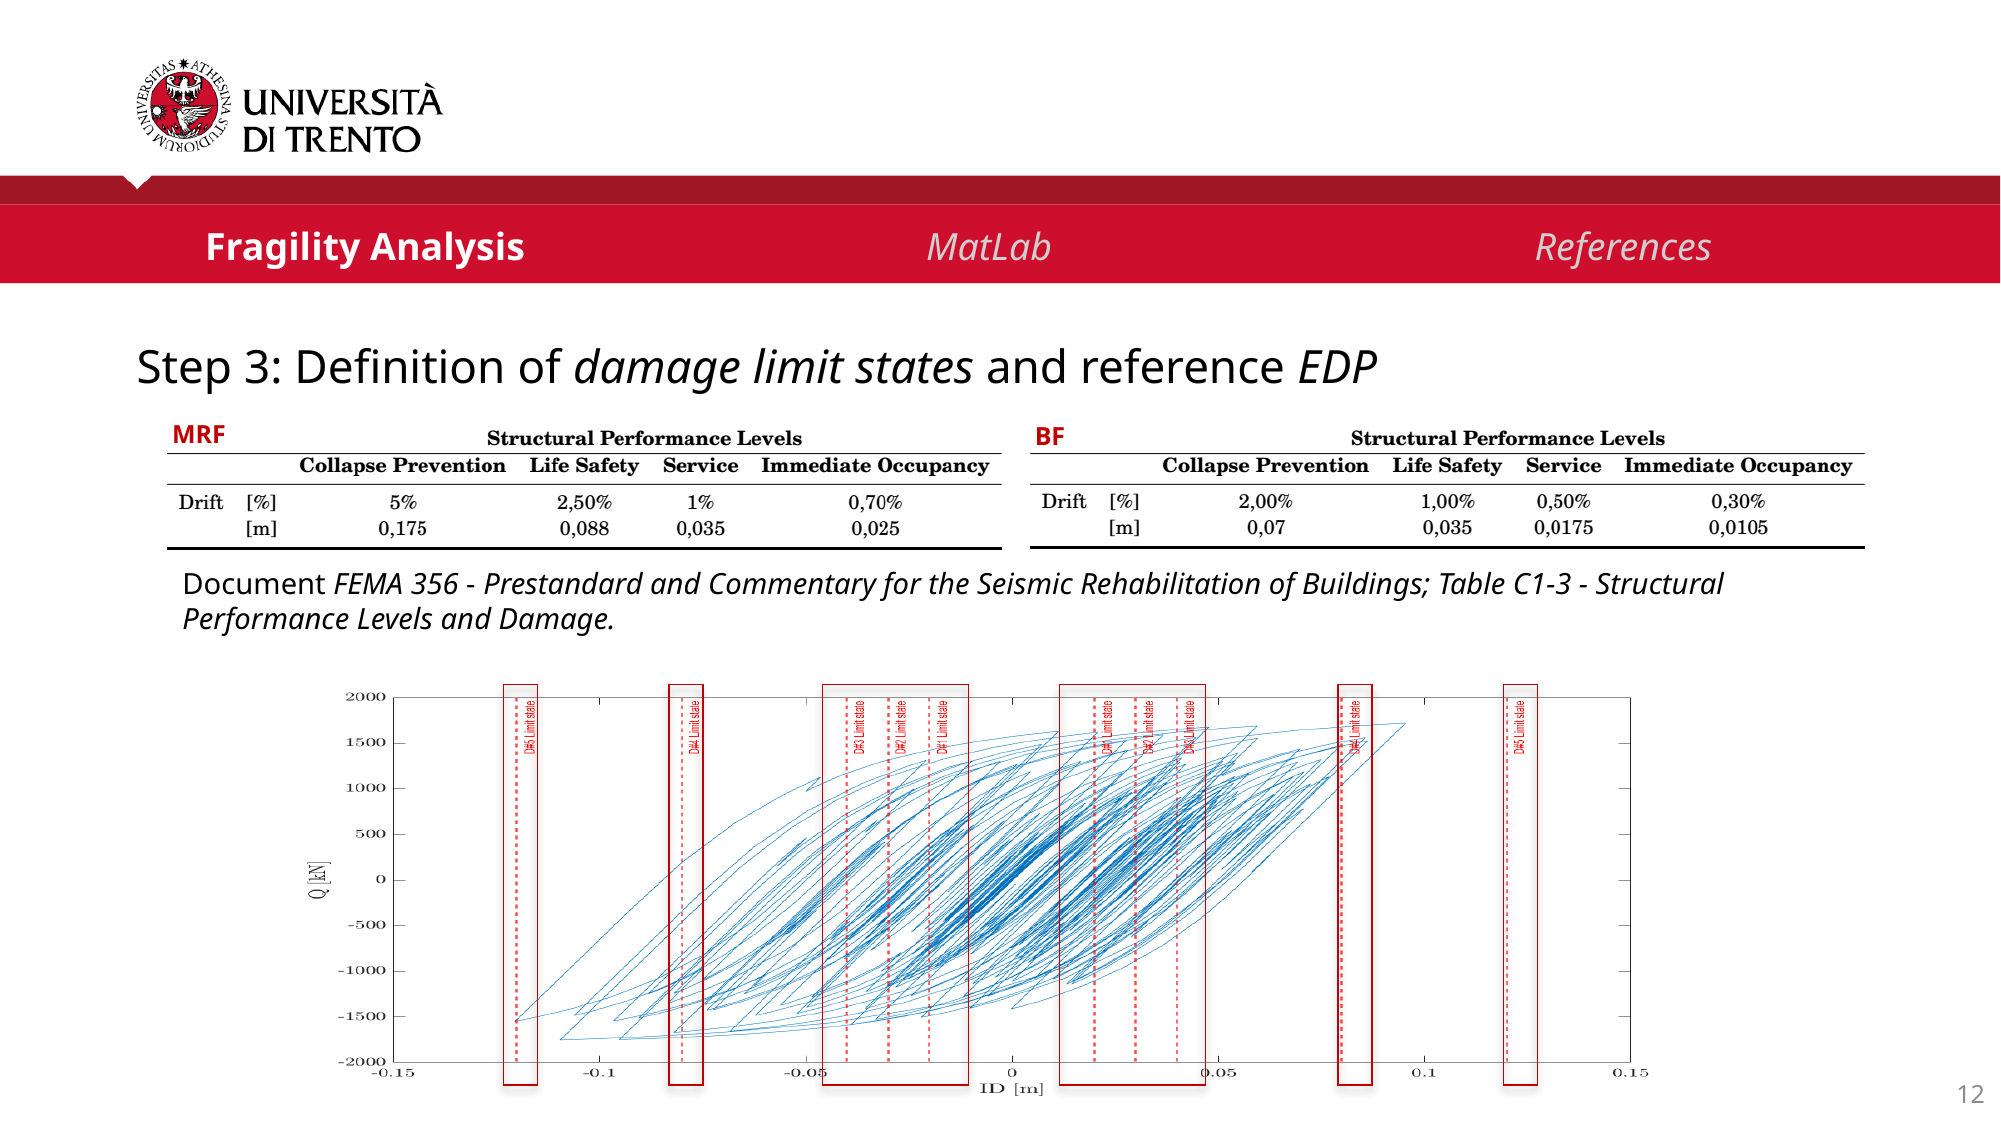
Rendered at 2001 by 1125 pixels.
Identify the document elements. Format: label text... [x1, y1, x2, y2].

text_box Document FEMA 356 - Prestandard and Commentary for the Seismic Rehabilitation of Buildings; Table C1-3 - Structural Performance Levels and Damage. [167, 565, 1873, 643]
table_header Fragility Analysis [122, 213, 609, 318]
picture [0, 0, 2001, 1125]
slide_number 12 [1857, 1065, 2000, 1125]
table_header References [1369, 213, 1877, 318]
table_header MatLab [609, 213, 1369, 318]
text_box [157, 411, 1892, 565]
list Step 3: Definition of damage limit states and reference EDP [121, 336, 1858, 408]
